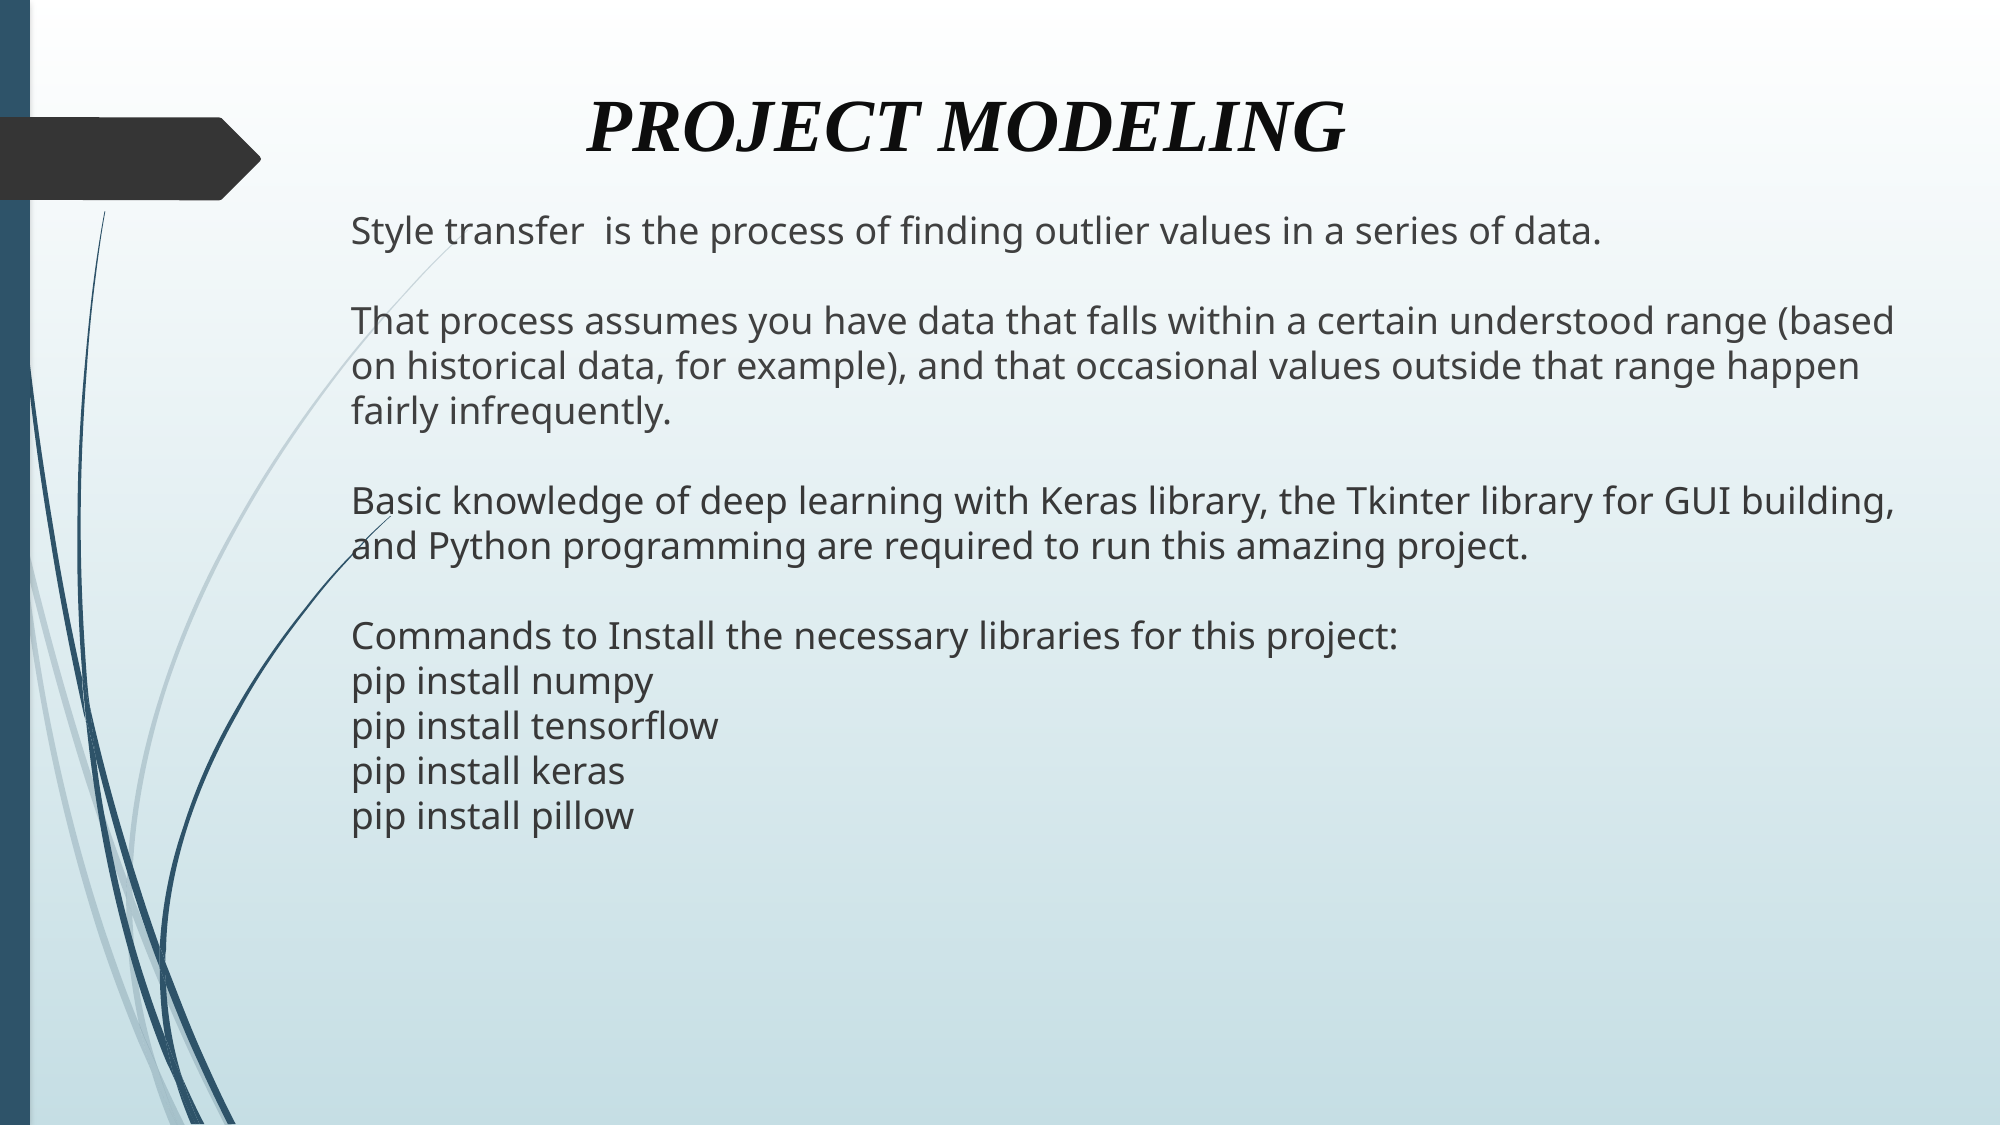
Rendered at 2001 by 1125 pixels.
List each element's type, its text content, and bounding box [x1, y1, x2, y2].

title PROJECT MODELING [552, 68, 2000, 279]
text_box [1316, 208, 1859, 270]
list Style transfer is the process of finding outlier values in a series of data. That process assumes you have data that falls within a certain understood range (based on historical data, for example), and that occasional values outside that range happen fairly infrequently. Basic knowledge of deep learning with Keras library, the Tkinter library for GUI building, and Python programming are required to run this amazing project. Commands to Install the necessary libraries for this project: pip install numpy pip install tensorflow pip install keras pip install pillow [335, 199, 1967, 996]
